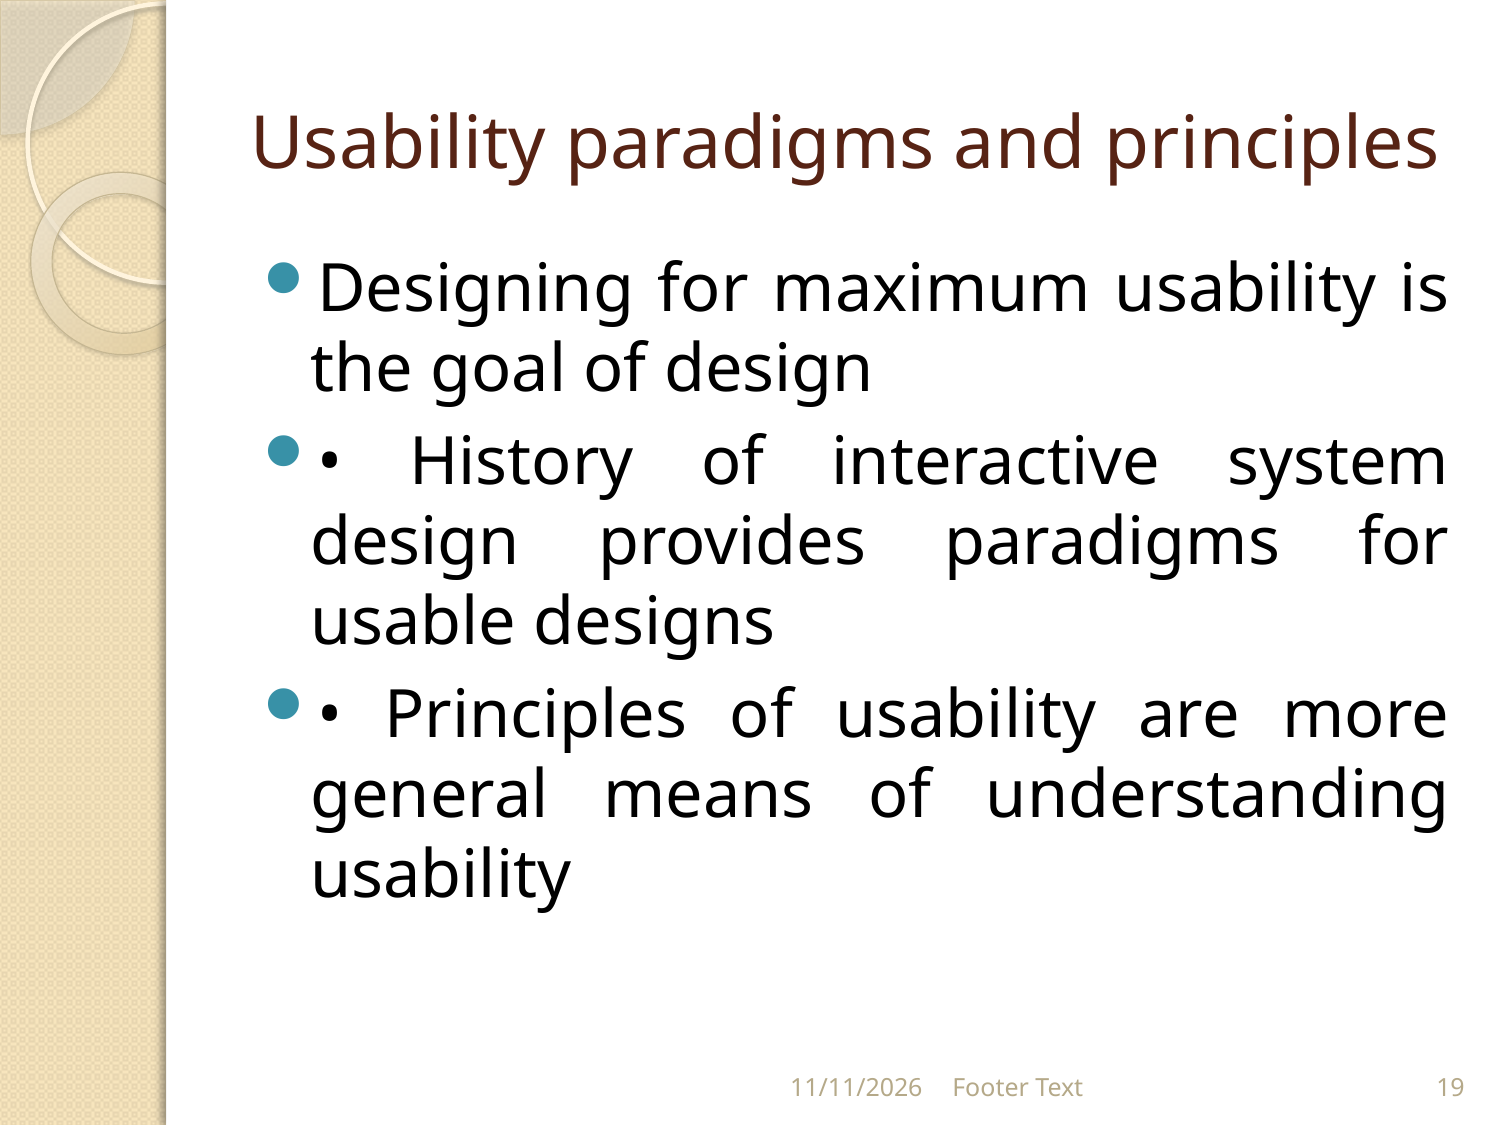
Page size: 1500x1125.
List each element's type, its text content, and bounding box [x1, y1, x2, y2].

list Designing for maximum usability is the goal of design • History of interactive system design provides paradigms for usable designs • Principles of usability are more general means of understanding usability [235, 237, 1466, 1025]
footer Footer Text [937, 1034, 1413, 1113]
title Usability paradigms and principles [235, 45, 1466, 233]
slide_number 19 [1413, 1034, 1488, 1113]
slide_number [587, 1034, 937, 1113]
